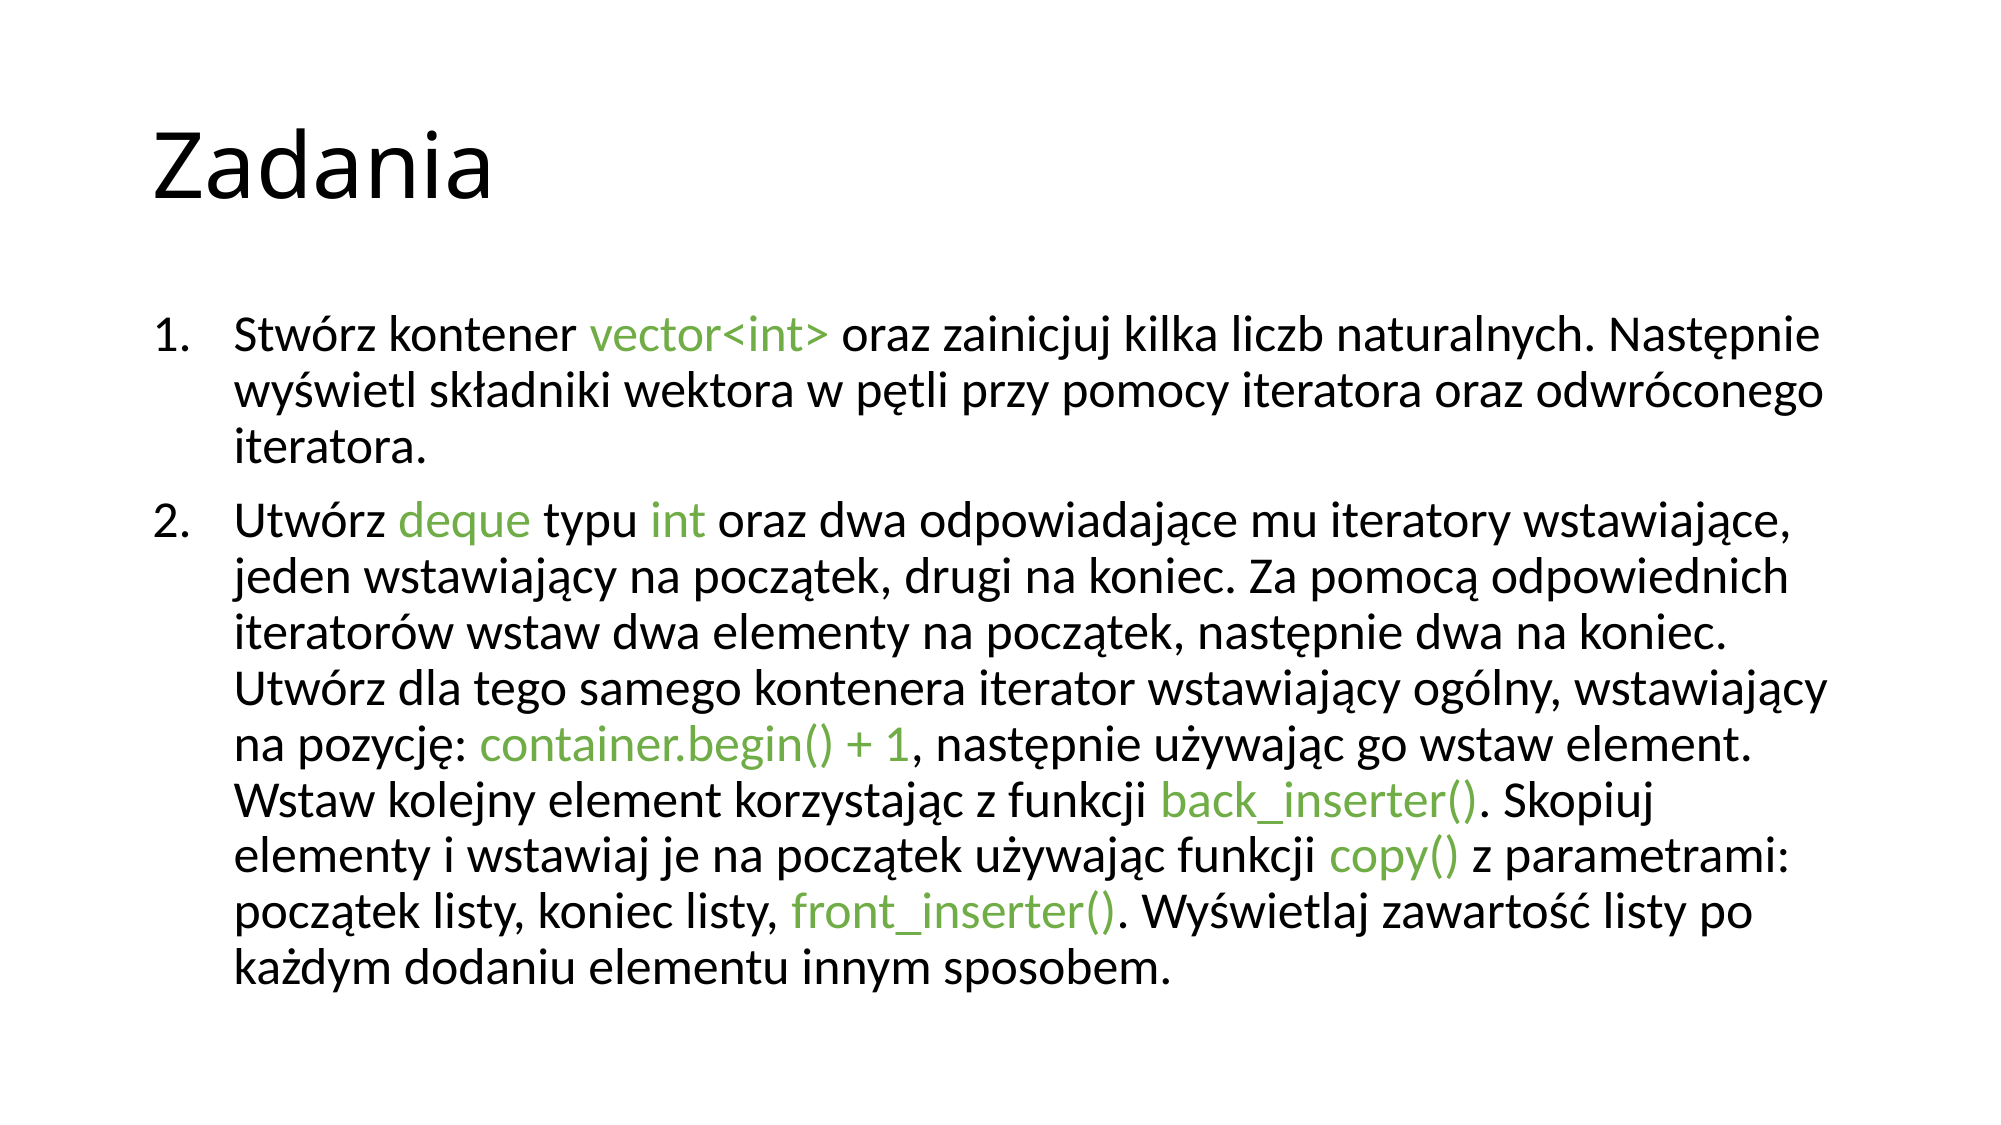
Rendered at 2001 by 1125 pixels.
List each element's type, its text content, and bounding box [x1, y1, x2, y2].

list Stwórz kontener vector<int> oraz zainicjuj kilka liczb naturalnych. Następnie wyświetl składniki wektora w pętli przy pomocy iteratora oraz odwróconego iteratora. Utwórz deque typu int oraz dwa odpowiadające mu iteratory wstawiające, jeden wstawiający na początek, drugi na koniec. Za pomocą odpowiednich iteratorów wstaw dwa elementy na początek, następnie dwa na koniec. Utwórz dla tego samego kontenera iterator wstawiający ogólny, wstawiający na pozycję: container.begin() + 1, następnie używając go wstaw element. Wstaw kolejny element korzystając z funkcji back_inserter(). Skopiuj elementy i wstawiaj je na początek używając funkcji copy() z parametrami: początek listy, koniec listy, front_inserter(). Wyświetlaj zawartość listy po każdym dodaniu elementu innym sposobem. [137, 299, 1863, 1014]
title Zadania [137, 59, 1863, 278]
